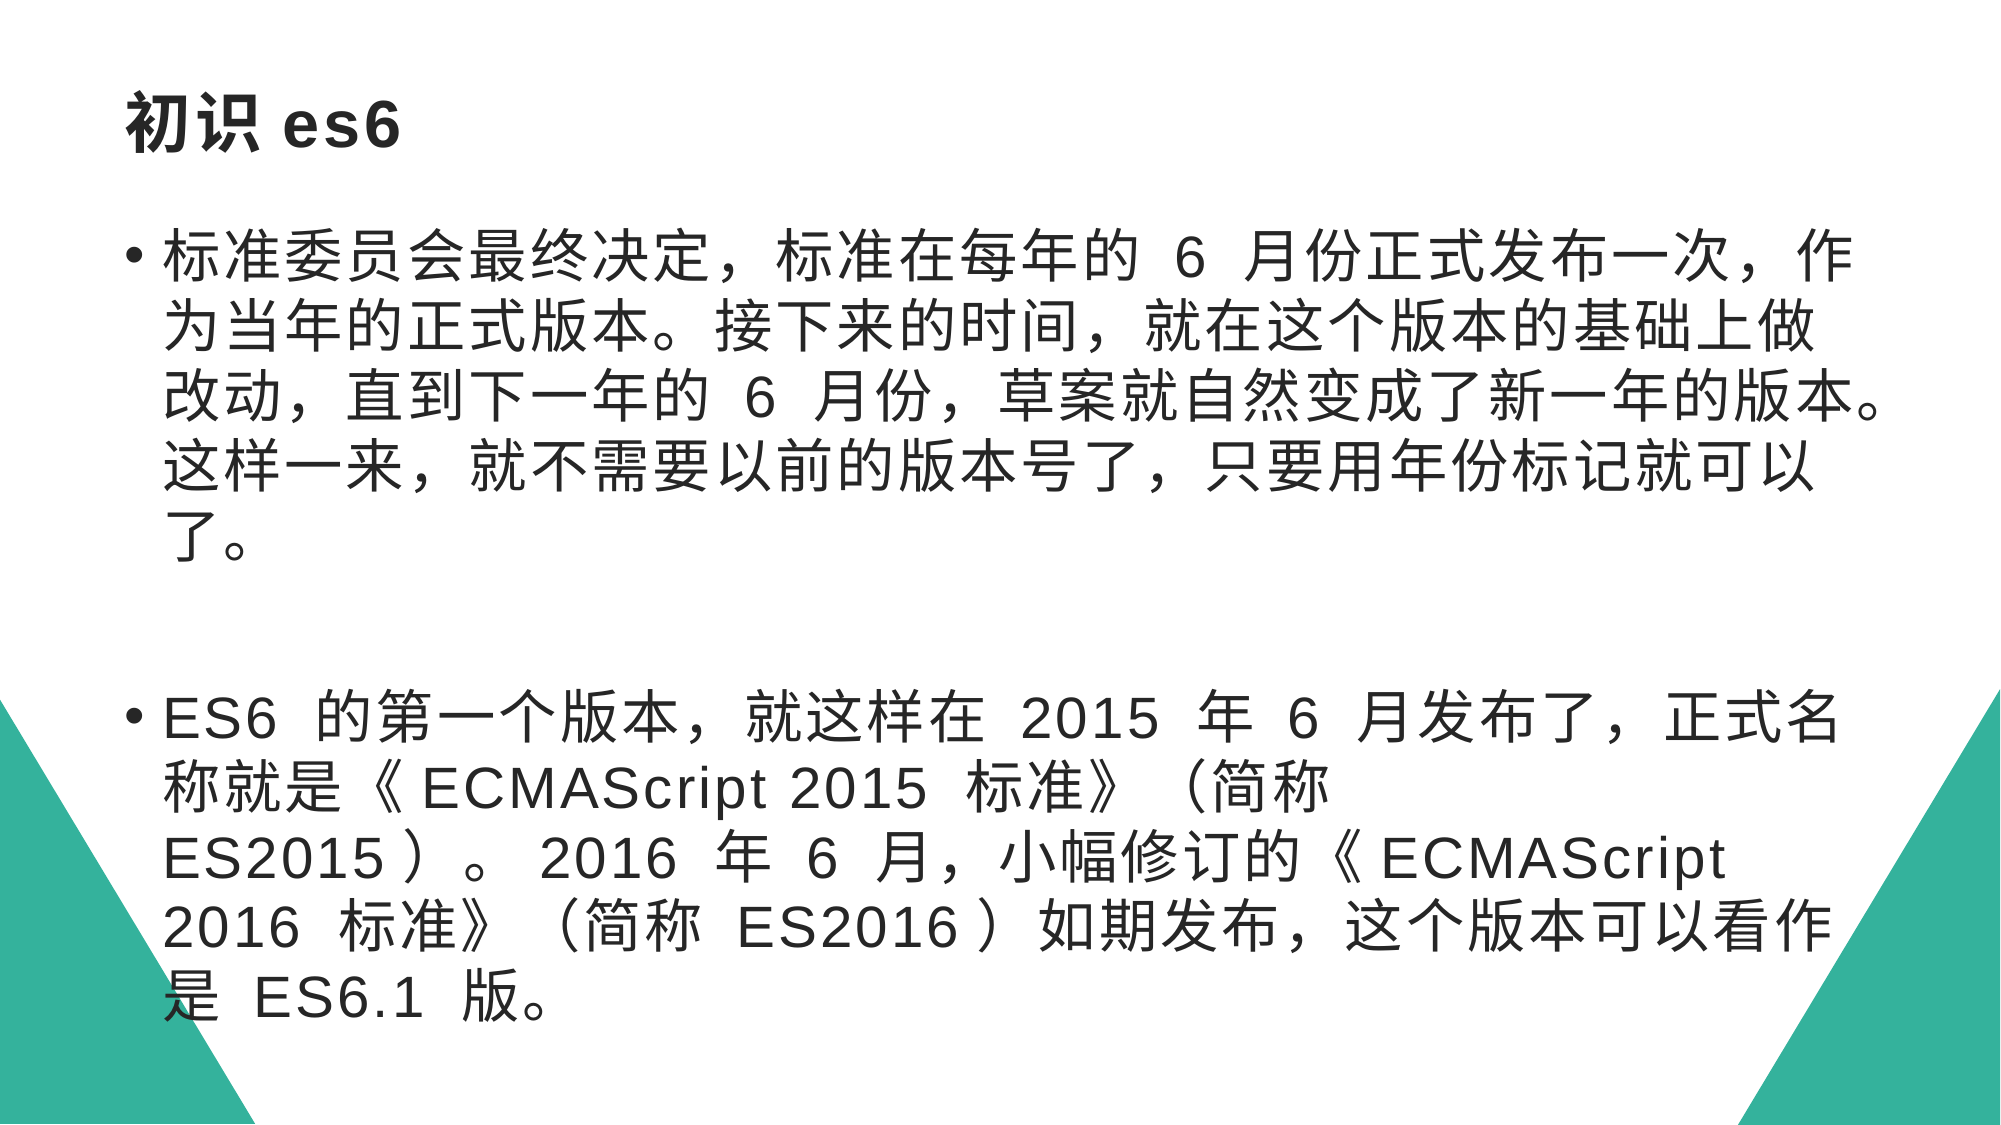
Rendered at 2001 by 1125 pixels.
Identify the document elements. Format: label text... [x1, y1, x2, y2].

title 初识es6 [109, 72, 1891, 146]
list 标准委员会最终决定，标准在每年的 6 月份正式发布一次，作为当年的正式版本。接下来的时间，就在这个版本的基础上做改动，直到下一年的 6 月份，草案就自然变成了新一年的版本。这样一来，就不需要以前的版本号了，只要用年份标记就可以了。 ES6 的第一个版本，就这样在 2015 年 6 月发布了，正式名称就是《ECMAScript 2015 标准》（简称 ES2015）。2016 年 6 月，小幅修订的《ECMAScript 2016 标准》（简称 ES2016）如期发布，这个版本可以看作是 ES6.1 版。 [109, 211, 1891, 1041]
